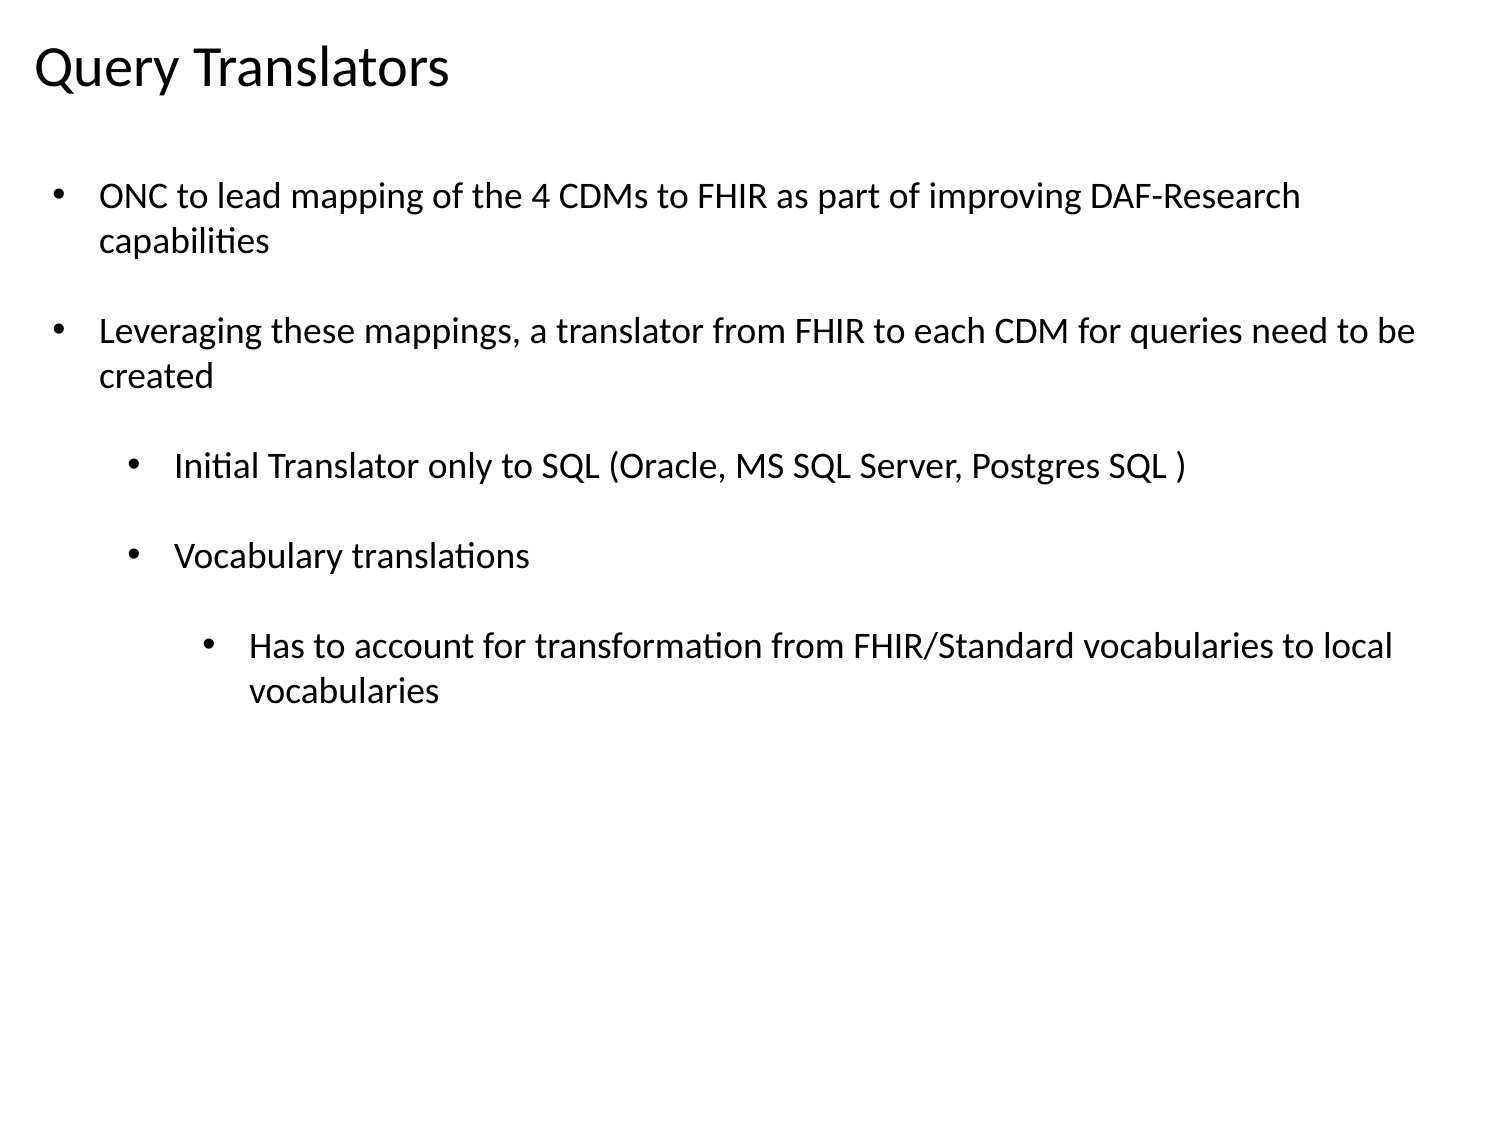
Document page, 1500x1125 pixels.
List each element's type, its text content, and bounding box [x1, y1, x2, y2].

title Query Translators [19, 1, 1475, 125]
text_box ONC to lead mapping of the 4 CDMs to FHIR as part of improving DAF-Research capabilities Leveraging these mappings, a translator from FHIR to each CDM for queries need to be created Initial Translator only to SQL (Oracle, MS SQL Server, Postgres SQL ) Vocabulary translations Has to account for transformation from FHIR/Standard vocabularies to local vocabularies [37, 163, 1438, 764]
